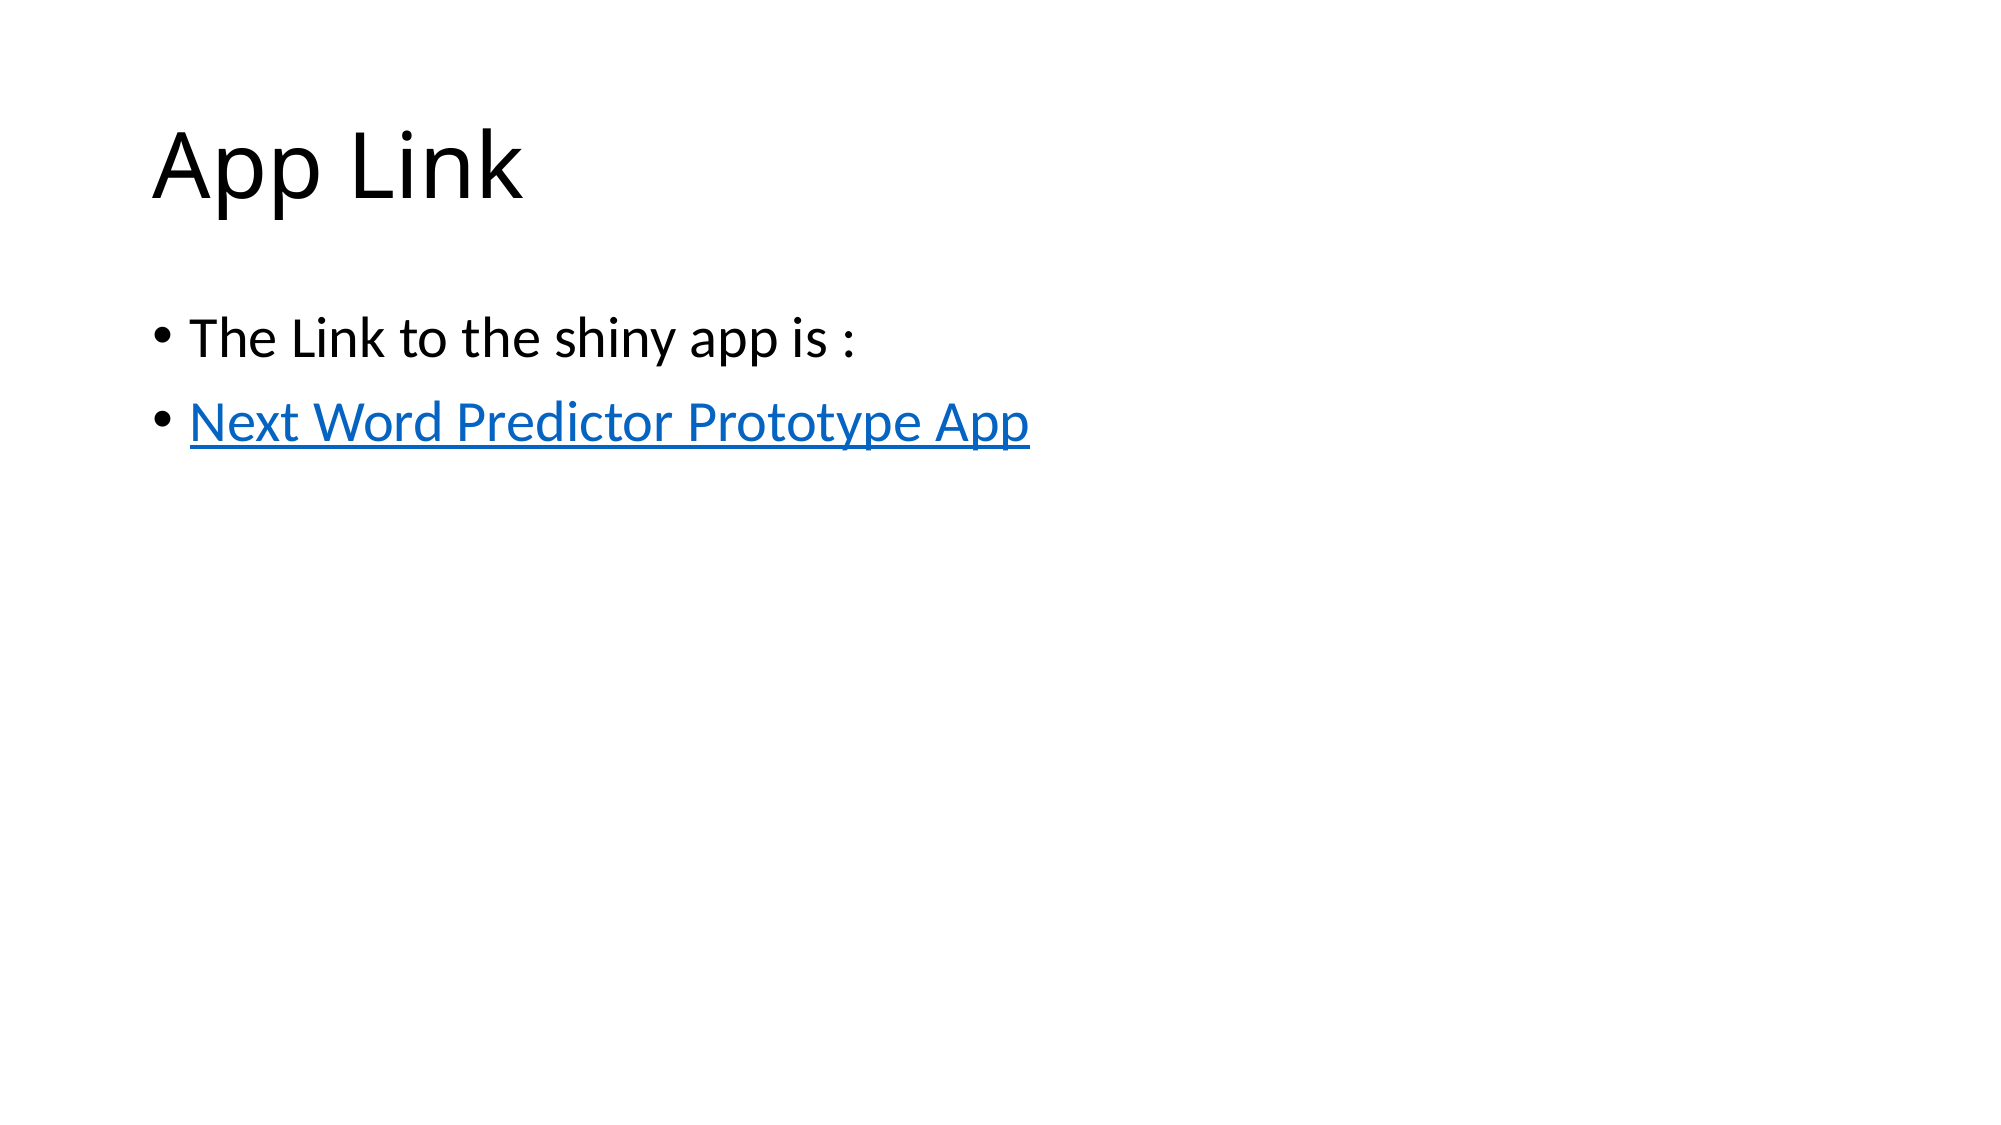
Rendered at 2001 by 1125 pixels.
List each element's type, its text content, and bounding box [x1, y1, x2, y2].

list The Link to the shiny app is : Next Word Predictor Prototype App [137, 299, 1863, 1014]
title App Link [137, 59, 1863, 278]
